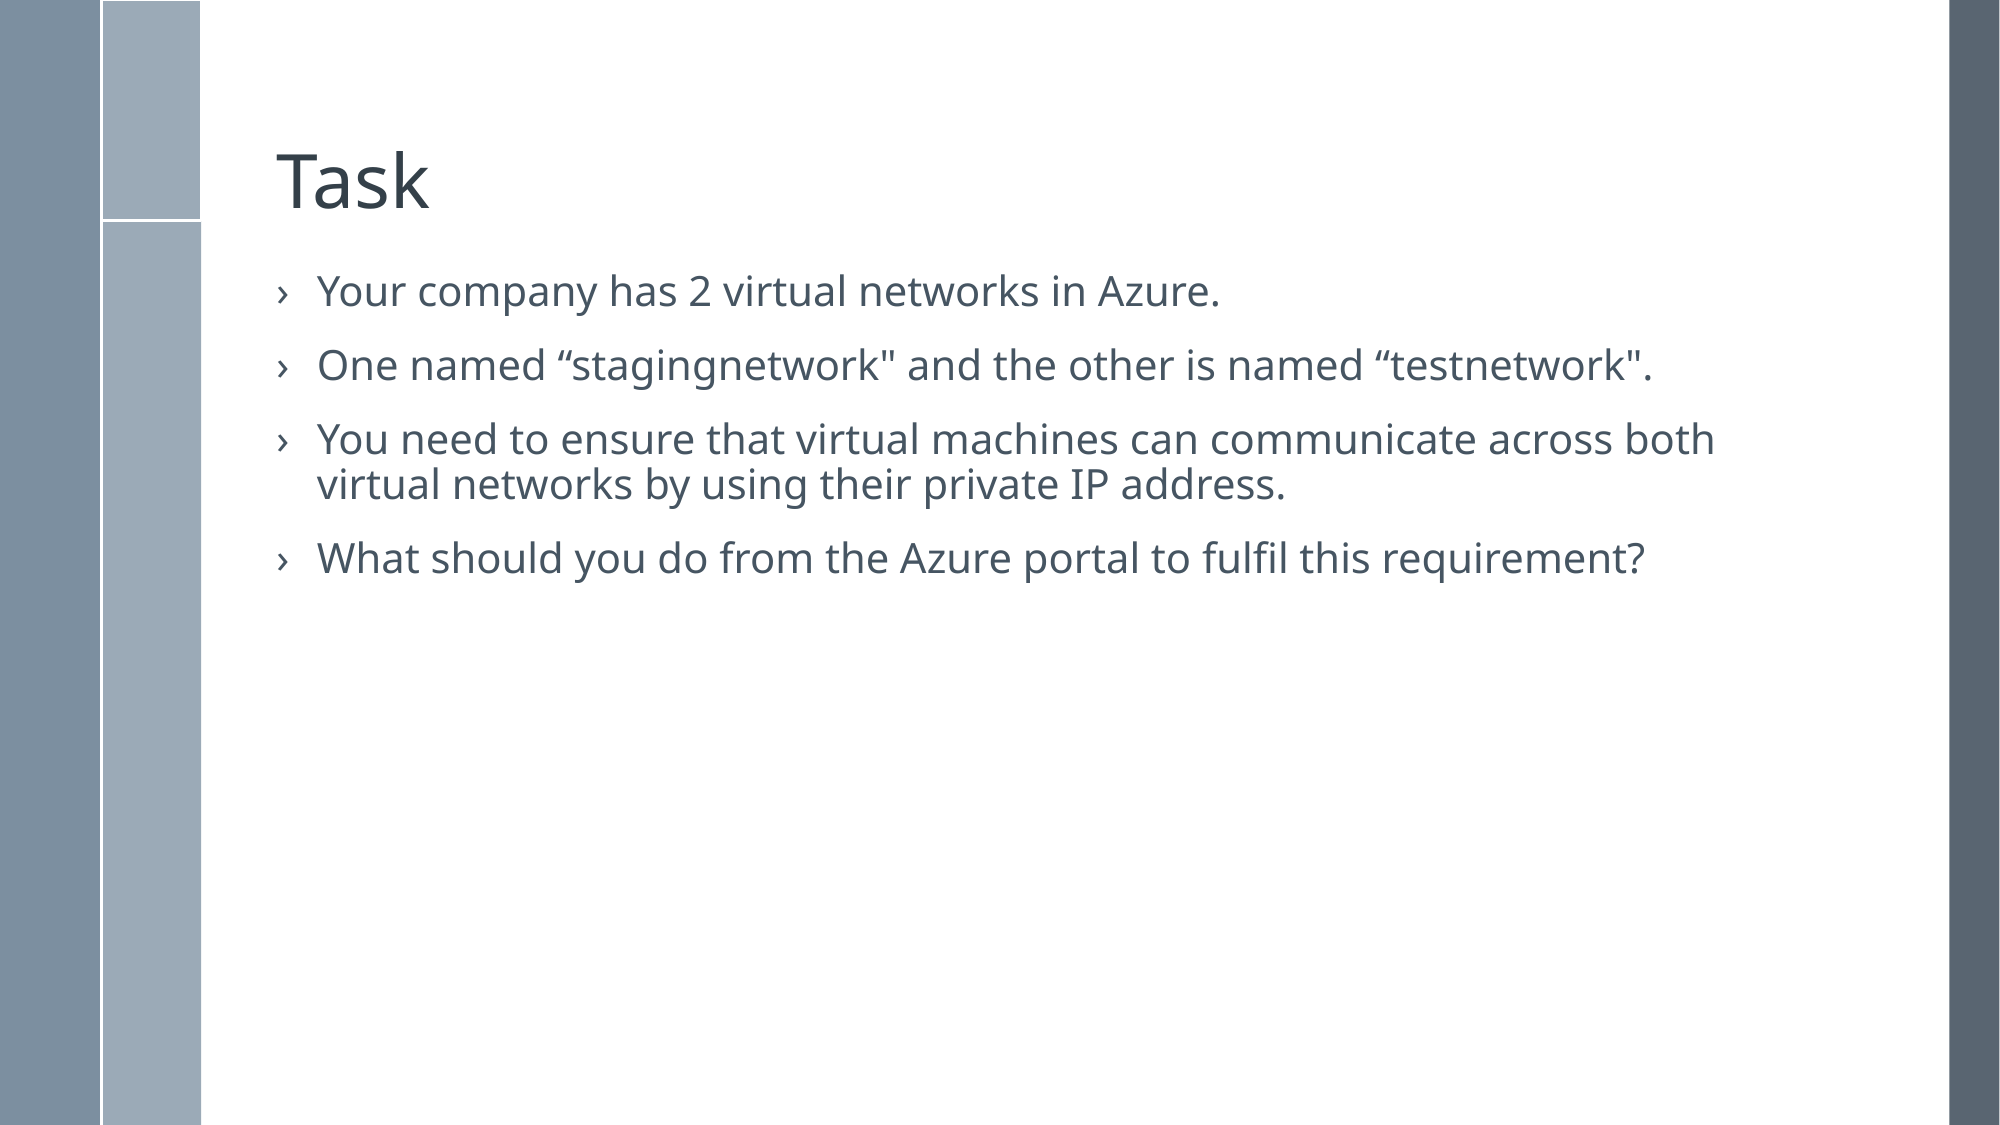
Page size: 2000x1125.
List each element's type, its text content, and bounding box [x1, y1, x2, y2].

list Your company has 2 virtual networks in Azure. One named “stagingnetwork" and the other is named “testnetwork". You need to ensure that virtual machines can communicate across both virtual networks by using their private IP address. What should you do from the Azure portal to fulfil this requirement? [261, 262, 1867, 1013]
title Task [261, 29, 1867, 233]
text_box [101, 0, 202, 221]
